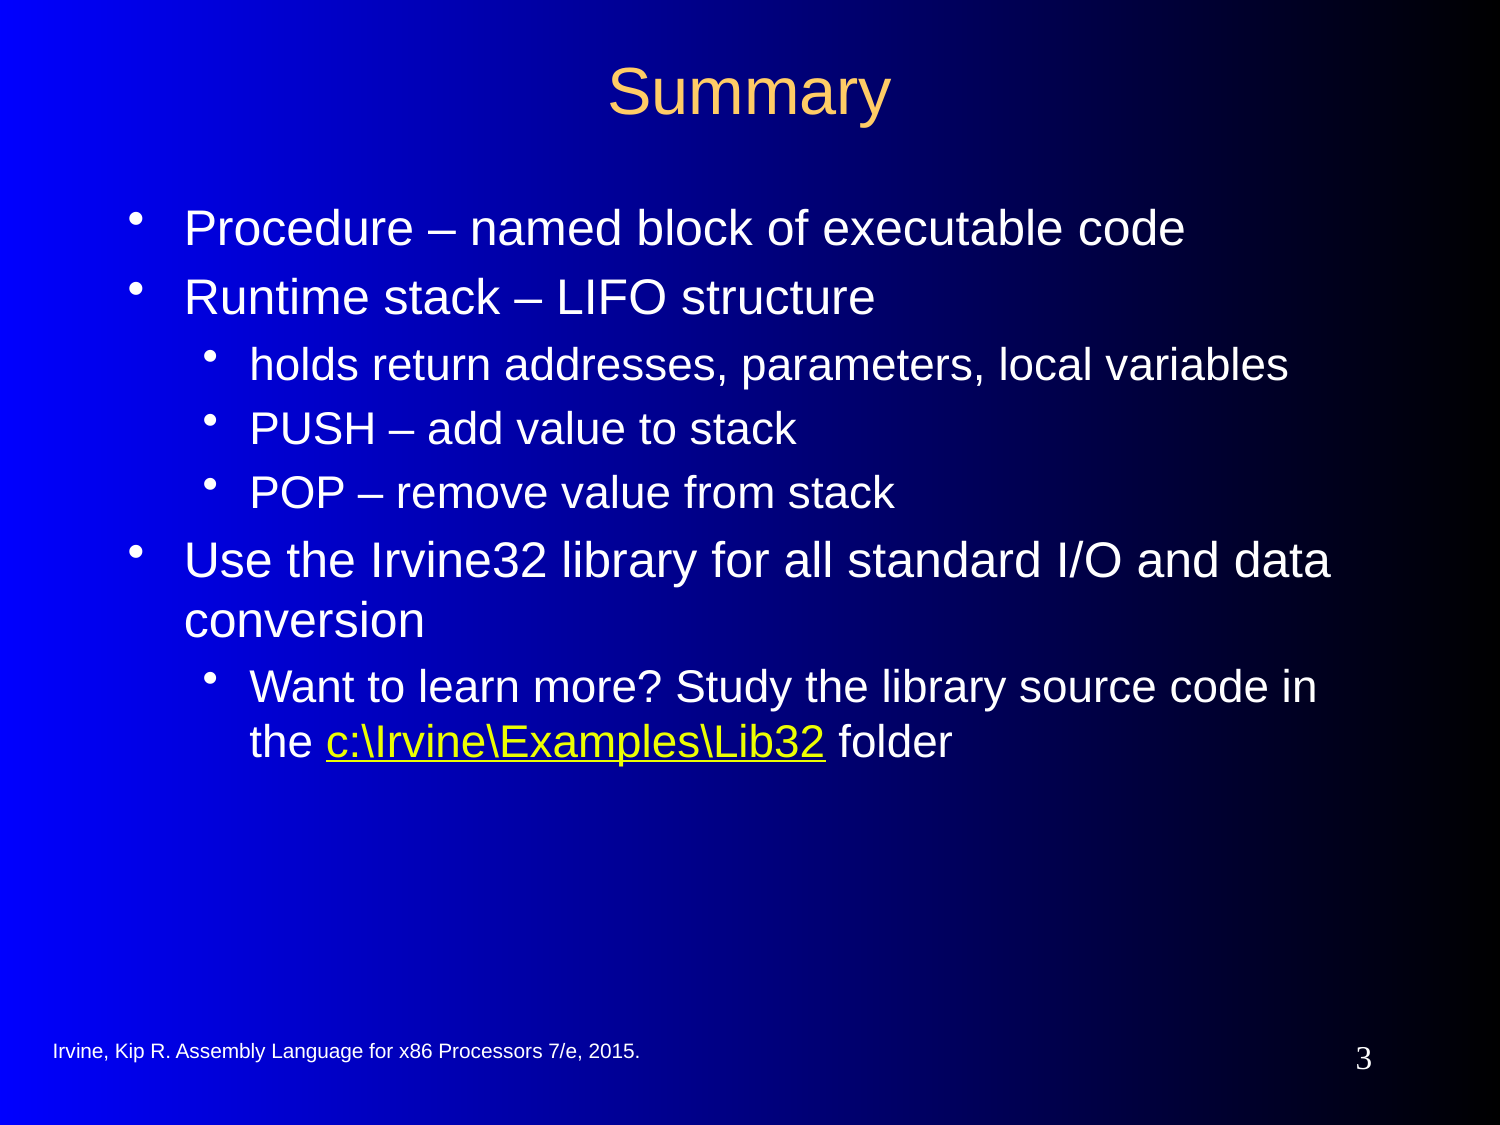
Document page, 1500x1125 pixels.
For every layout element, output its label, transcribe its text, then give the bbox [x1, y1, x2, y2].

title Summary [112, 37, 1388, 138]
list Procedure – named block of executable code Runtime stack – LIFO structure holds return addresses, parameters, local variables PUSH – add value to stack POP – remove value from stack Use the Irvine32 library for all standard I/O and data conversion Want to learn more? Study the library source code in the c:\Irvine\Examples\Lib32 folder [112, 187, 1388, 925]
slide_number 3 [1224, 1025, 1388, 1088]
footer Irvine, Kip R. Assembly Language for x86 Processors 7/e, 2015. [37, 1025, 825, 1075]
